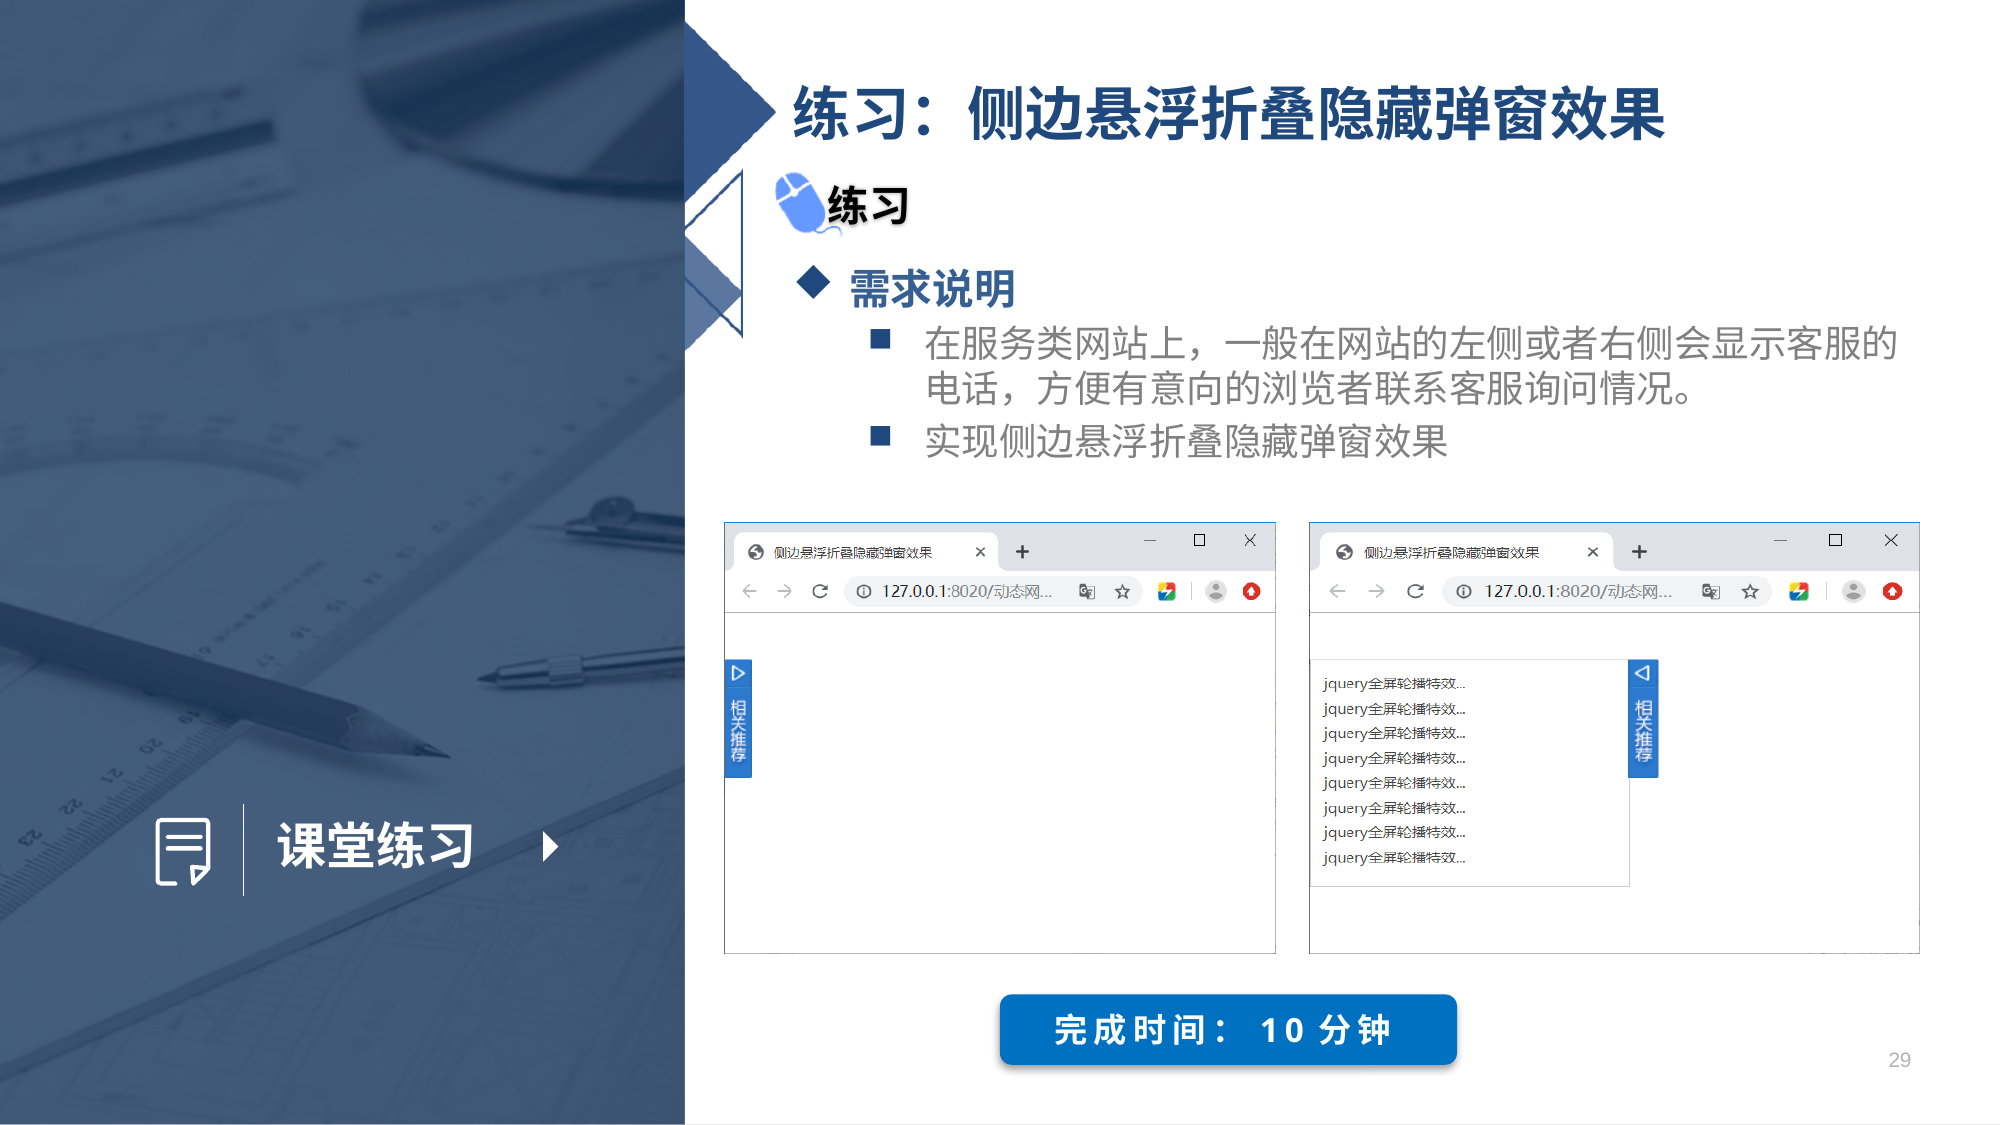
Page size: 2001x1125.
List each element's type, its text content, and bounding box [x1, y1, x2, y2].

slide_number 29 [1851, 1029, 1949, 1090]
title 练习：侧边悬浮折叠隐藏弹窗效果 [779, 58, 1947, 167]
list 需求说明 在服务类网站上，一般在网站的左侧或者右侧会显示客服的电话，方便有意向的浏览者联系客服询问情况。 实现侧边悬浮折叠隐藏弹窗效果 [779, 256, 1947, 1058]
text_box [999, 994, 1458, 1065]
picture [1309, 522, 1920, 954]
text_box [774, 171, 928, 239]
picture [724, 522, 1276, 954]
picture [684, 0, 776, 410]
